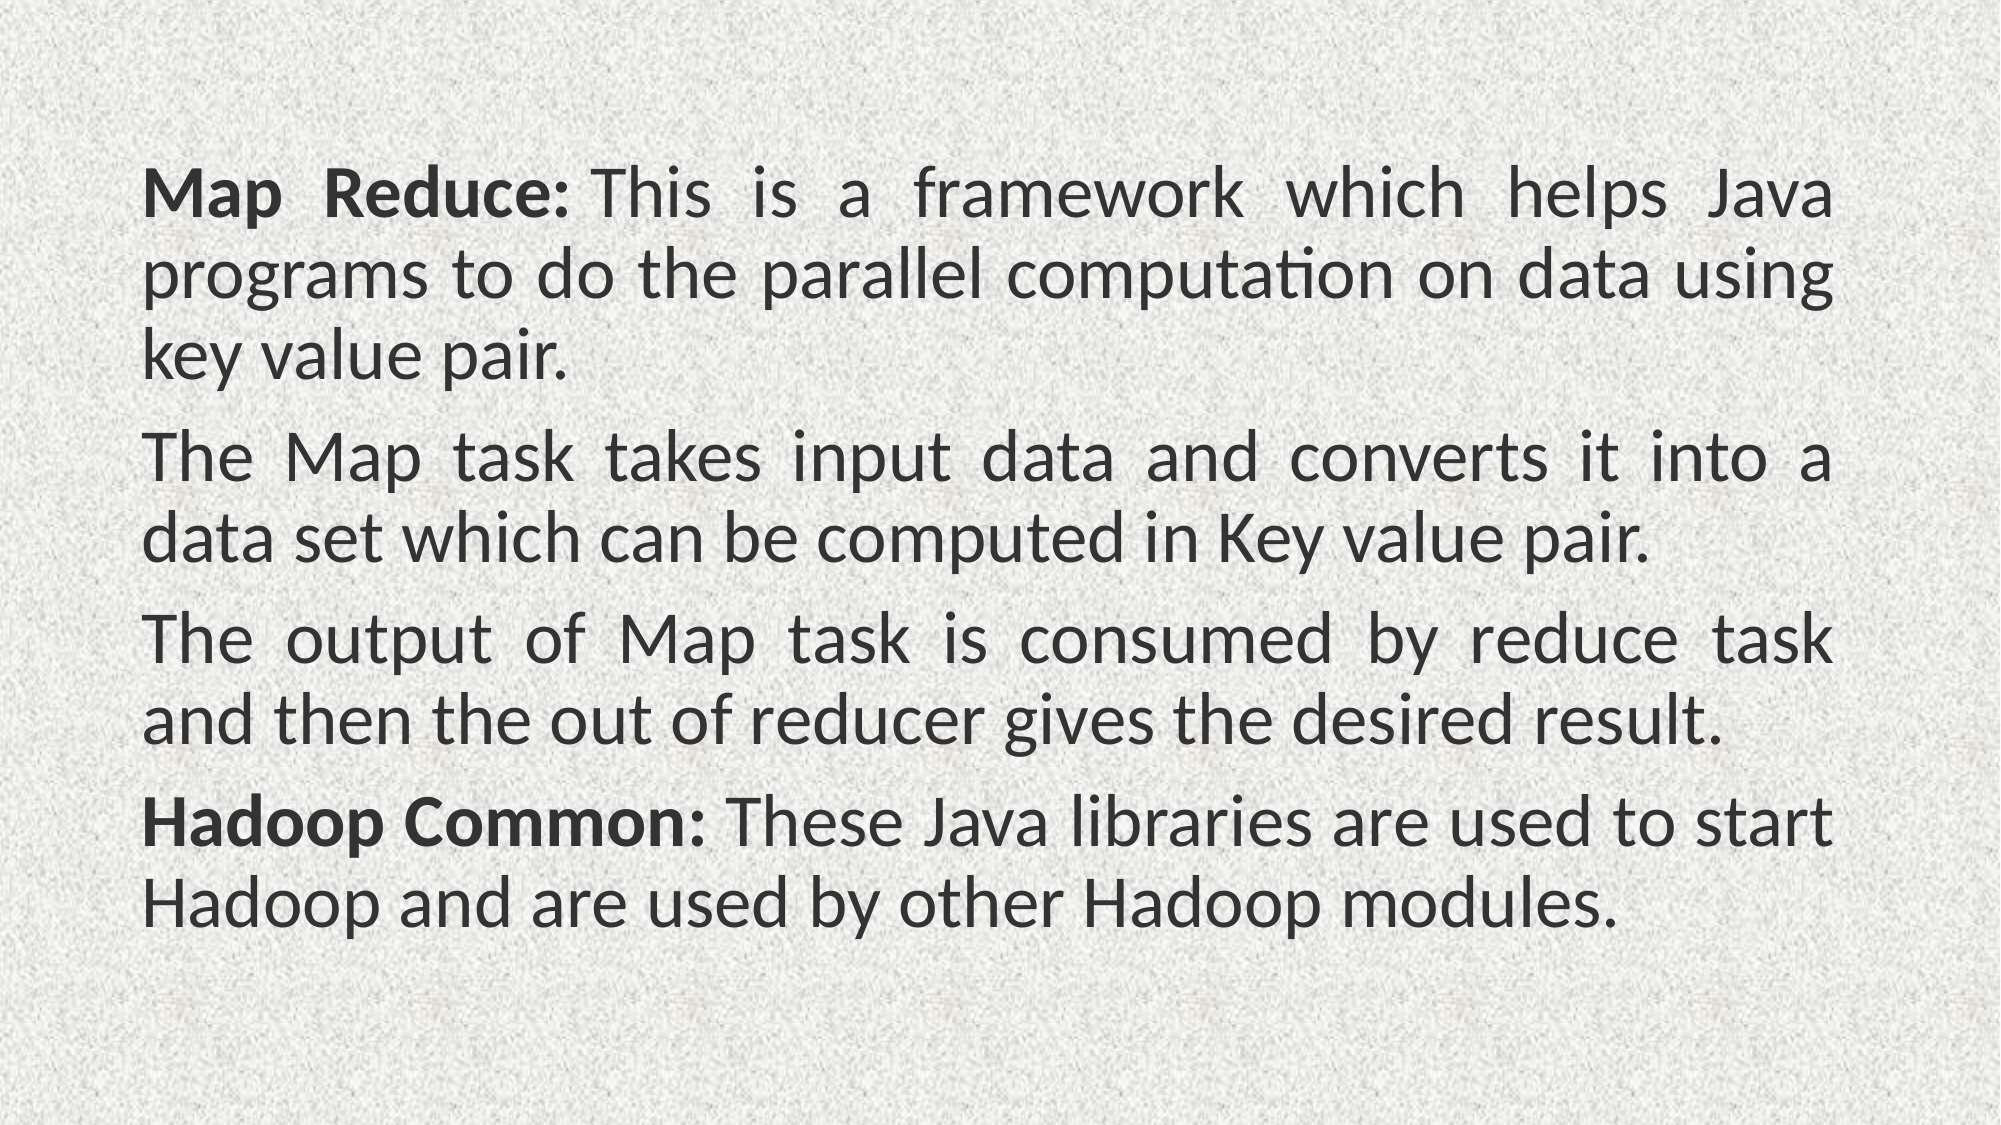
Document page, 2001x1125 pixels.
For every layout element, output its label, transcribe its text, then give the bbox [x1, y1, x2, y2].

list Map Reduce: This is a framework which helps Java programs to do the parallel computation on data using key value pair. The Map task takes input data and converts it into a data set which can be computed in Key value pair. The output of Map task is consumed by reduce task and then the out of reducer gives the desired result. Hadoop Common: These Java libraries are used to start Hadoop and are used by other Hadoop modules. [126, 145, 1852, 1023]
picture [0, 0, 2001, 1125]
